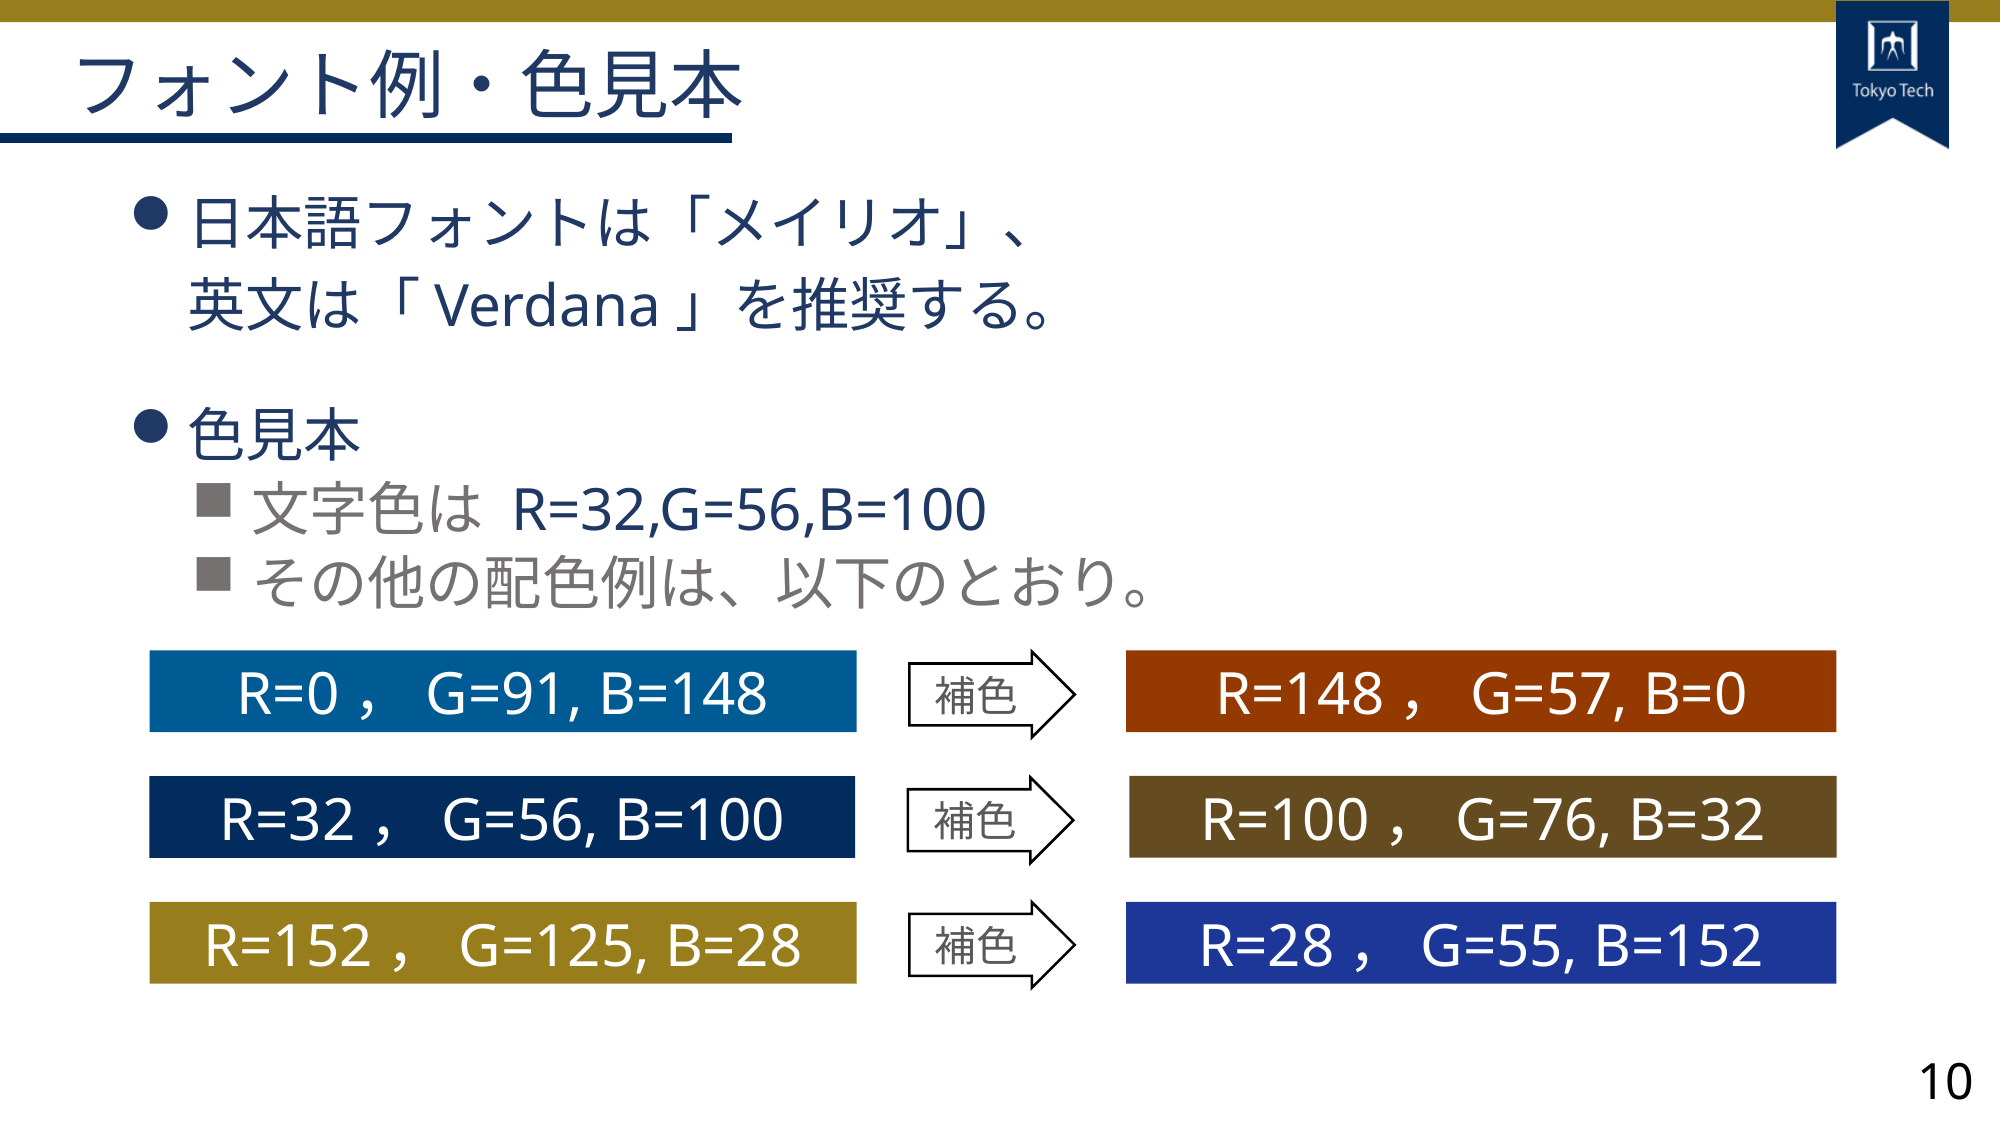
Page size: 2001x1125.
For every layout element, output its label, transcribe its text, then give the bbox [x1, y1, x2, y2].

text_box R=152，G=125, B=28 [148, 901, 858, 985]
picture [1836, 1, 1949, 149]
text_box 補色 [906, 774, 1075, 866]
title フォント例・色見本 [55, 20, 1819, 138]
text_box R=28，G=55, B=152 [1125, 901, 1838, 985]
text_box R=148，G=57, B=0 [1125, 649, 1838, 733]
list 日本語フォントは「メイリオ」、 英文は「Verdana」を推奨する。 色見本 文字色は R=32,G=56,B=100 その他の配色例は、以下のとおり。 [114, 178, 1886, 638]
text_box R=100，G=76, B=32 [1128, 775, 1838, 859]
text_box R=0，G=91, B=148 [148, 649, 858, 733]
text_box 補色 [908, 899, 1077, 991]
text_box 補色 [908, 649, 1077, 740]
text_box R=32，G=56, B=100 [148, 775, 856, 859]
